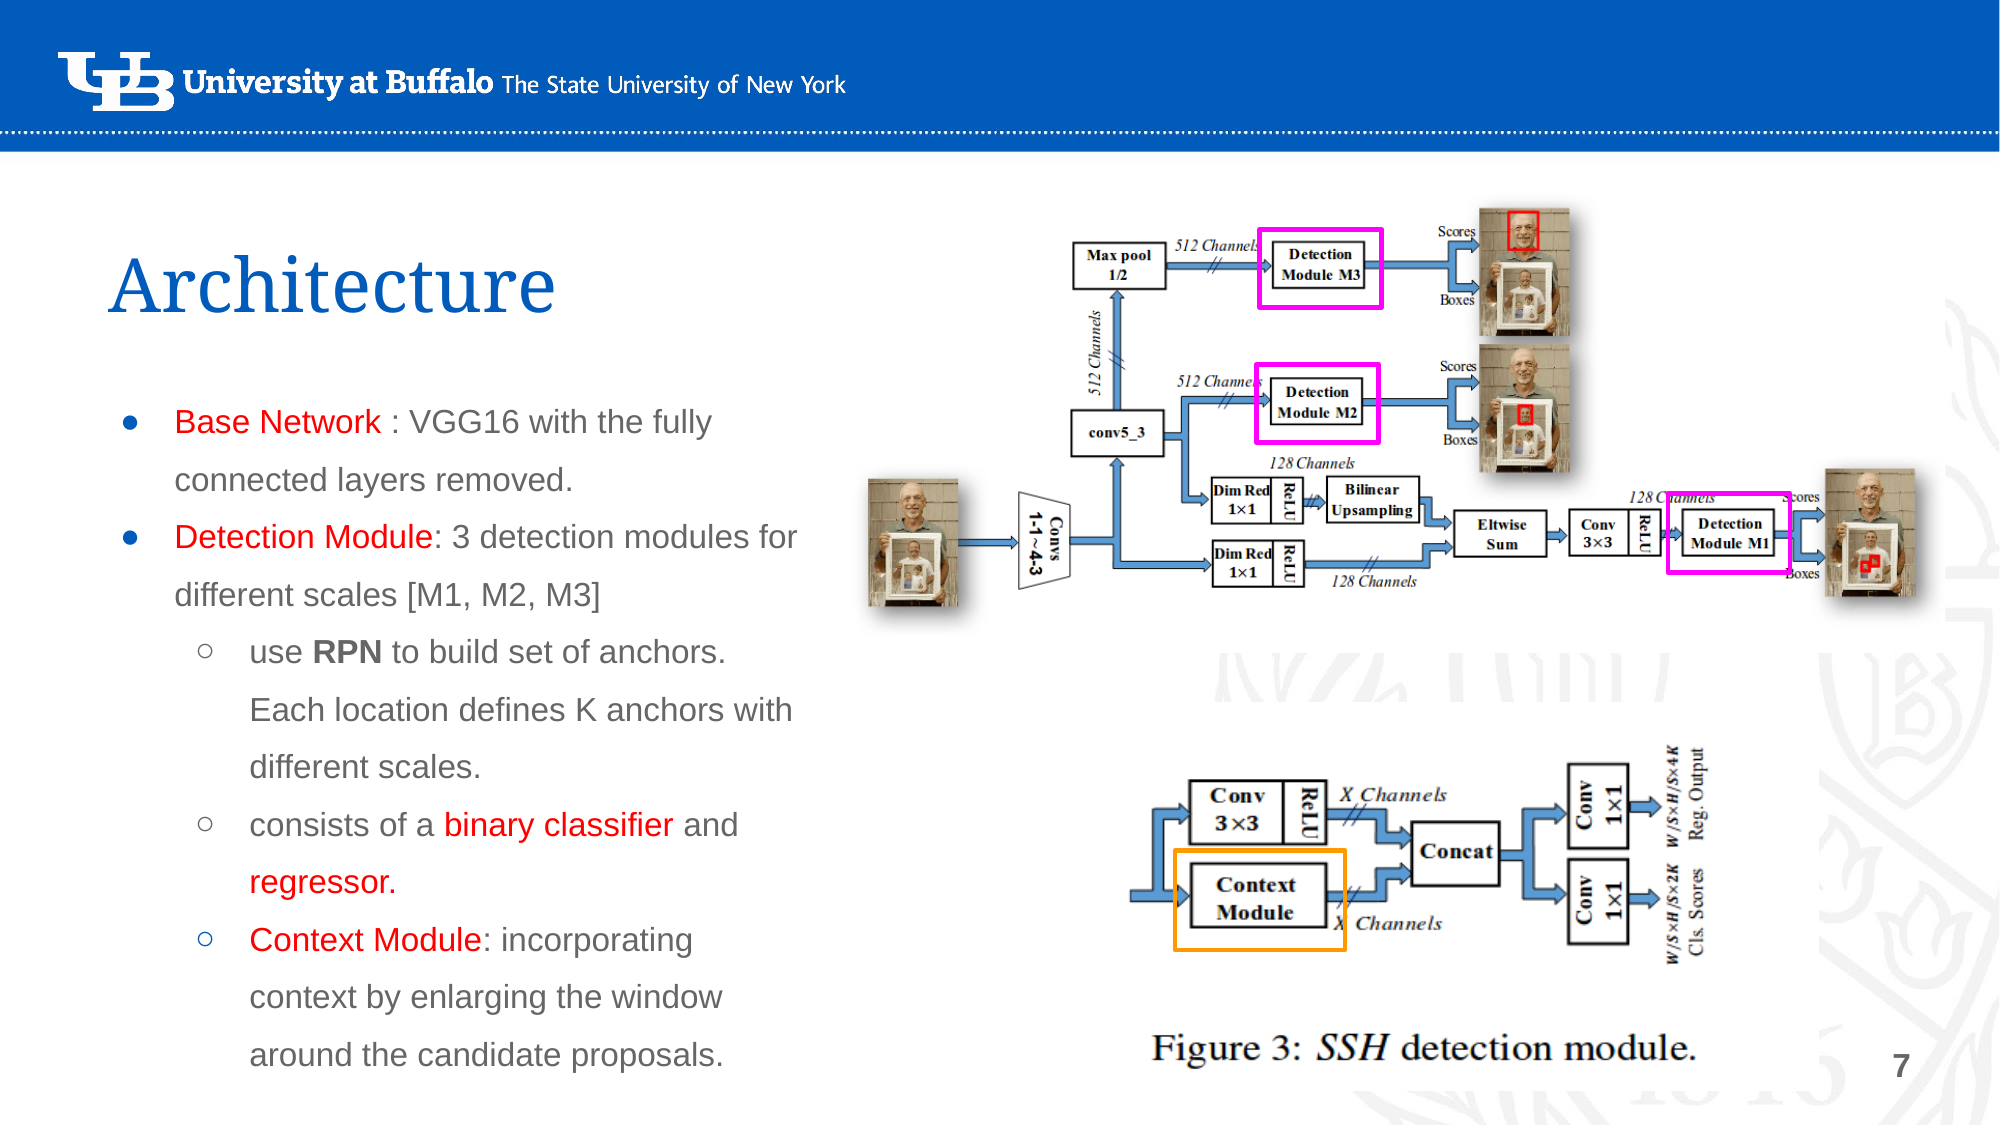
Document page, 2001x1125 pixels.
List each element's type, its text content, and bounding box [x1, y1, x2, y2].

picture [0, 0, 2000, 1125]
title Architecture [93, 216, 811, 335]
list Base Network : VGG16 with the fully connected layers removed. Detection Module: 3 detection modules for different scales [M1, M2, M3] use RPN to build set of anchors. Each location defines K anchors with different scales. consists of a binary classifier and regressor. Context Module: incorporating context by enlarging the window around the candidate proposals. [84, 375, 818, 998]
